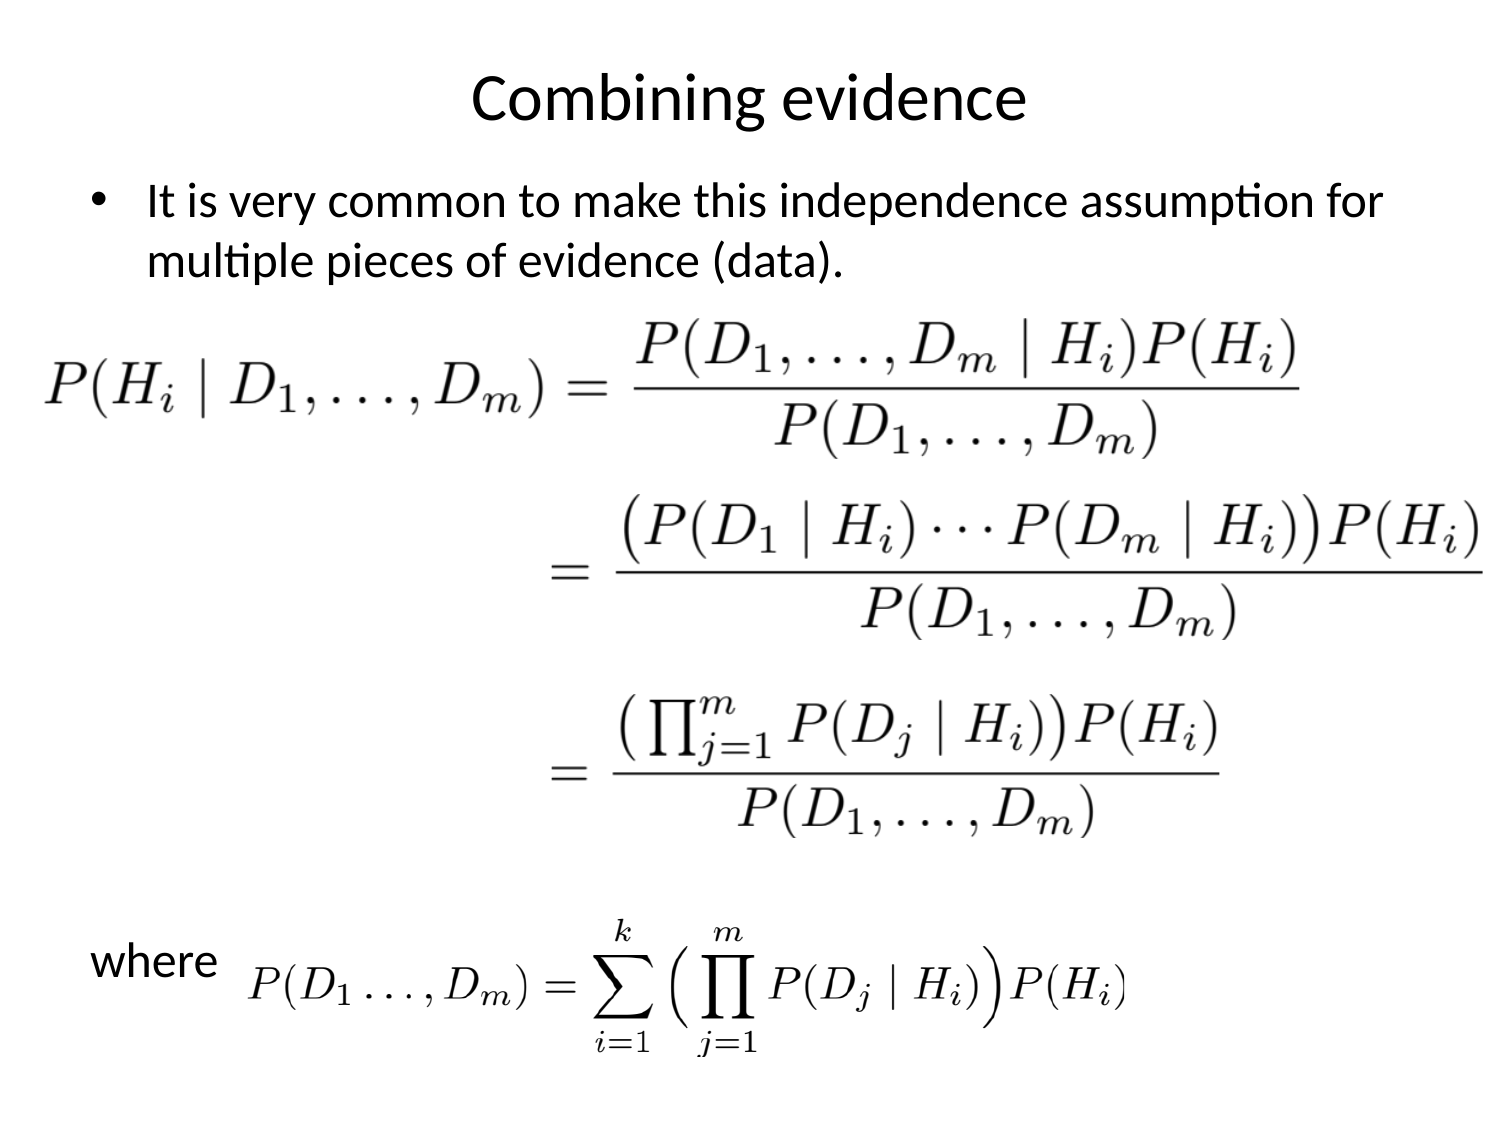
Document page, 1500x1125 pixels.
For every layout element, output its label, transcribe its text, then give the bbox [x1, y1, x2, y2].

title Combining evidence [75, 45, 1425, 143]
picture [43, 317, 1300, 459]
picture [551, 694, 1220, 838]
list It is very common to make this independence assumption for multiple pieces of evidence (data). where [75, 160, 1425, 1057]
picture [246, 918, 1125, 1057]
picture [551, 494, 1483, 640]
